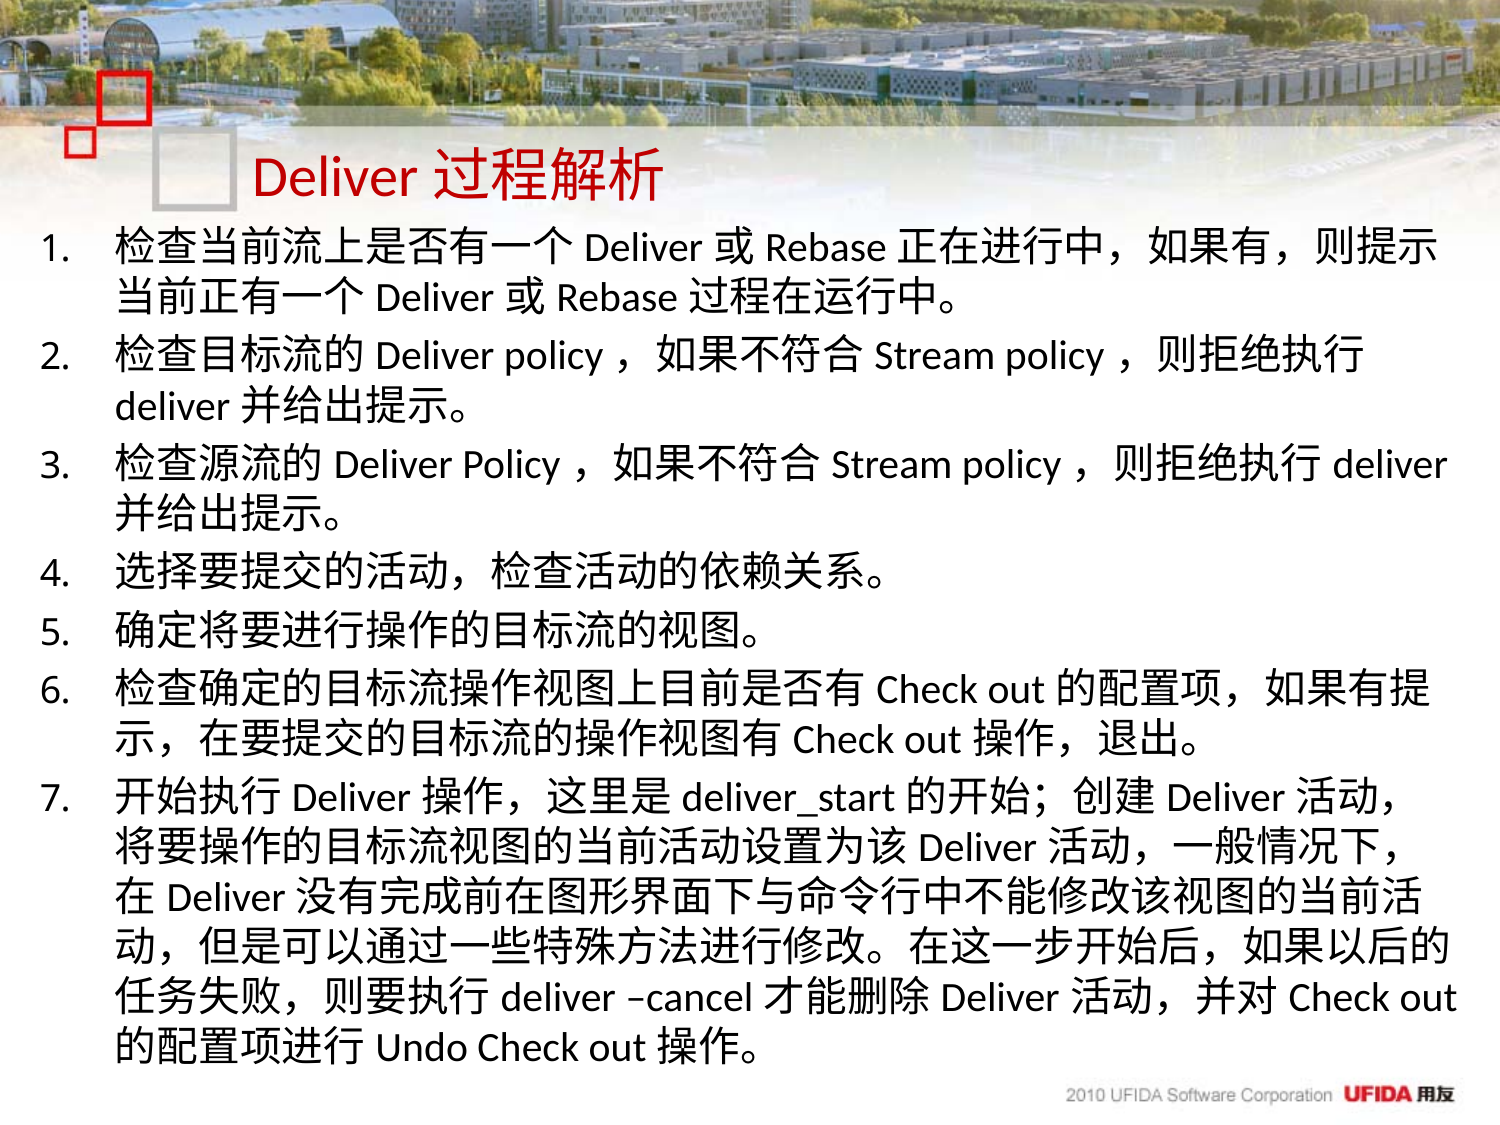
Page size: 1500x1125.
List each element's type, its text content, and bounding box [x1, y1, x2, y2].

title Deliver过程解析 [237, 124, 1426, 212]
picture [0, 0, 1500, 1125]
list 检查当前流上是否有一个Deliver或Rebase正在进行中，如果有，则提示当前正有一个Deliver或Rebase过程在运行中。 检查目标流的Deliver policy，如果不符合Stream policy，则拒绝执行deliver并给出提示。 检查源流的Deliver Policy，如果不符合Stream policy，则拒绝执行deliver并给出提示。 选择要提交的活动，检查活动的依赖关系。 确定将要进行操作的目标流的视图。 检查确定的目标流操作视图上目前是否有Check out的配置项，如果有提示，在要提交的目标流的操作视图有Check out操作，退出。 开始执行Deliver操作，这里是deliver_start的开始；创建Deliver活动，将要操作的目标流视图的当前活动设置为该Deliver活动，一般情况下，在Deliver没有完成前在图形界面下与命令行中不能修改该视图的当前活动，但是可以通过一些特殊方法进行修改。在这一步开始后，如果以后的任务失败，则要执行deliver –cancel才能删除Deliver活动，并对Check out的配置项进行Undo Check out操作。 [24, 212, 1476, 1088]
